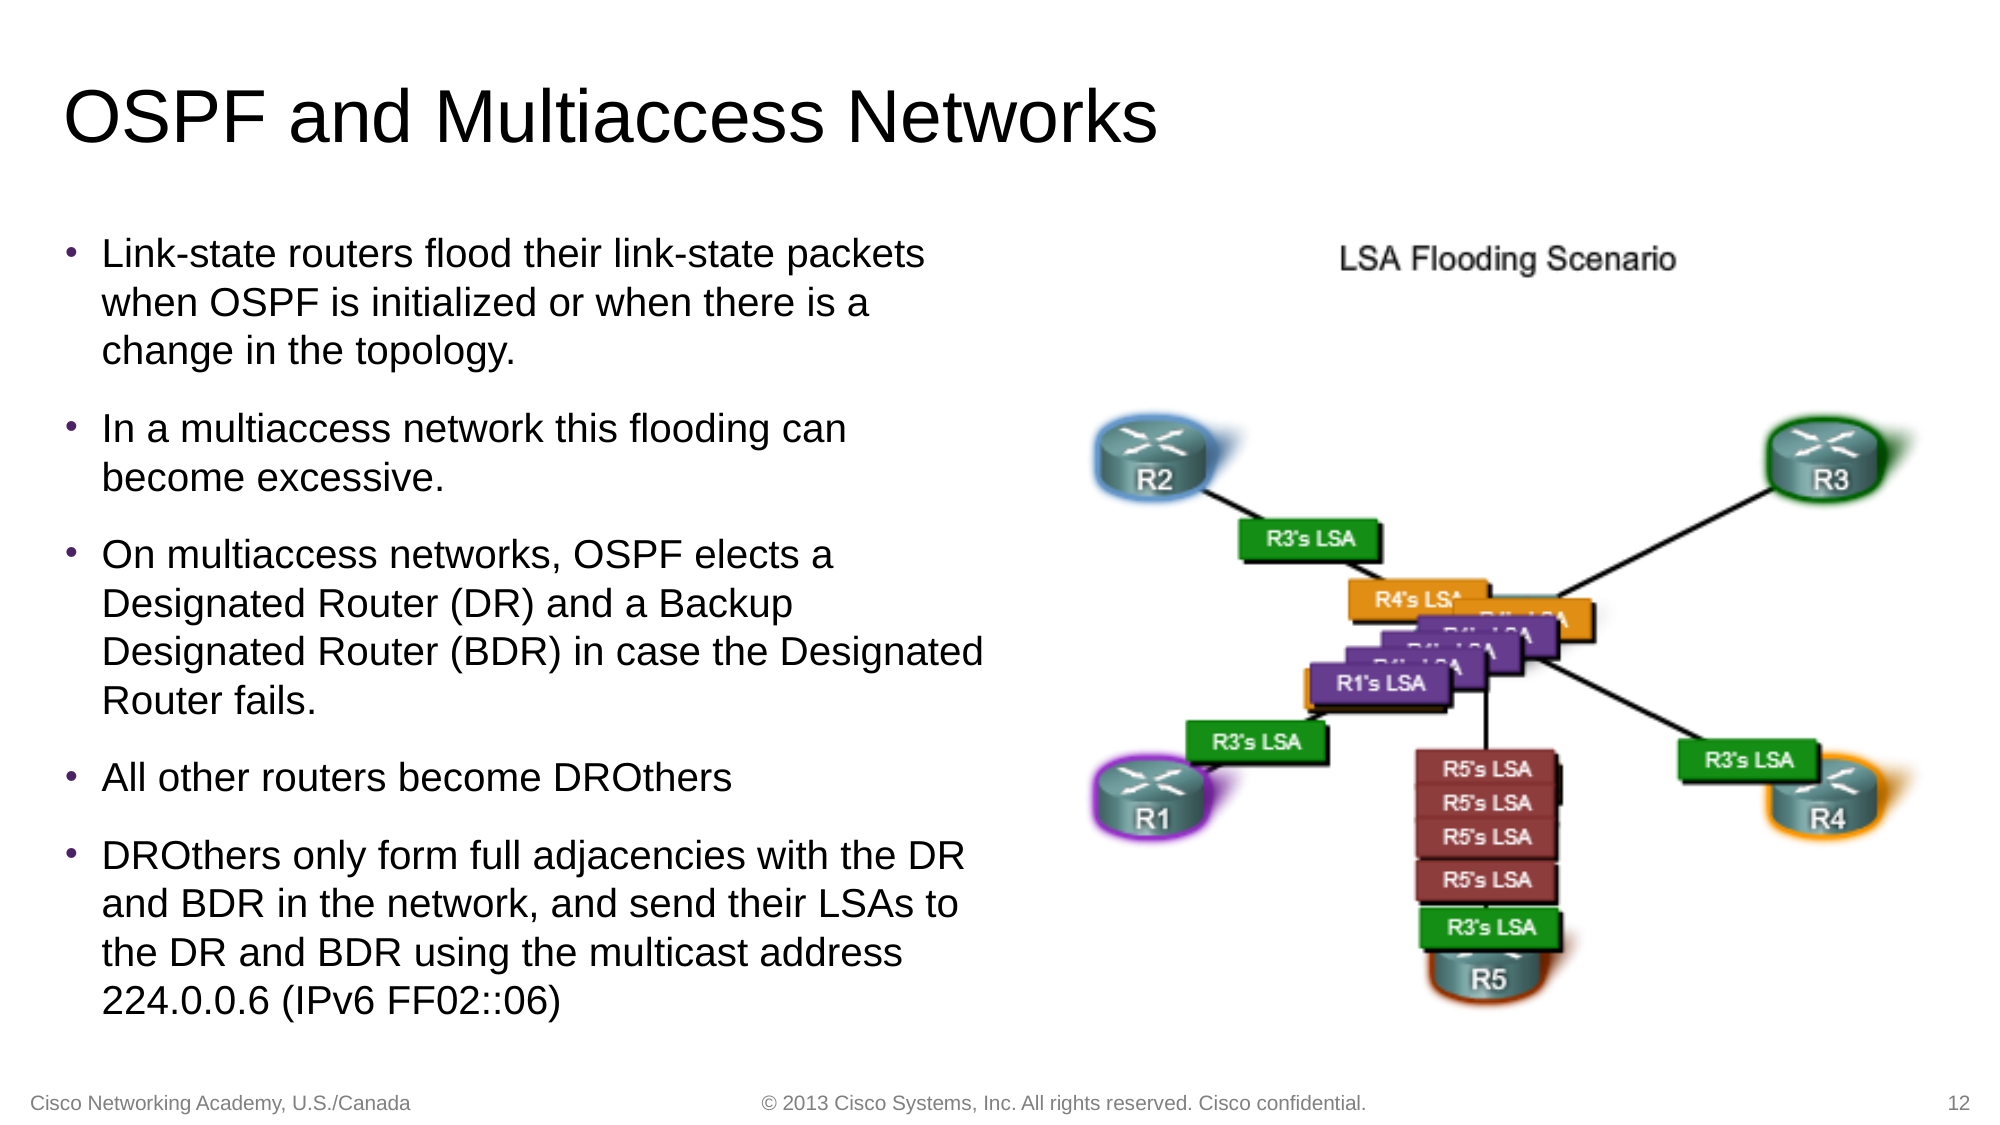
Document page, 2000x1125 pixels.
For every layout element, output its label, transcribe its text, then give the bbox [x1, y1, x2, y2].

picture [1055, 219, 1950, 1035]
title OSPF and Multiaccess Networks [50, 27, 1929, 165]
list Link-state routers flood their link-state packets when OSPF is initialized or when there is a change in the topology. In a multiaccess network this flooding can become excessive. On multiaccess networks, OSPF elects a Designated Router (DR) and a Backup Designated Router (BDR) in case the Designated Router fails. All other routers become DROthers DROthers only form full adjacencies with the DR and BDR in the network, and send their LSAs to the DR and BDR using the multicast address 224.0.0.6 (IPv6 FF02::06) [50, 219, 1016, 1035]
